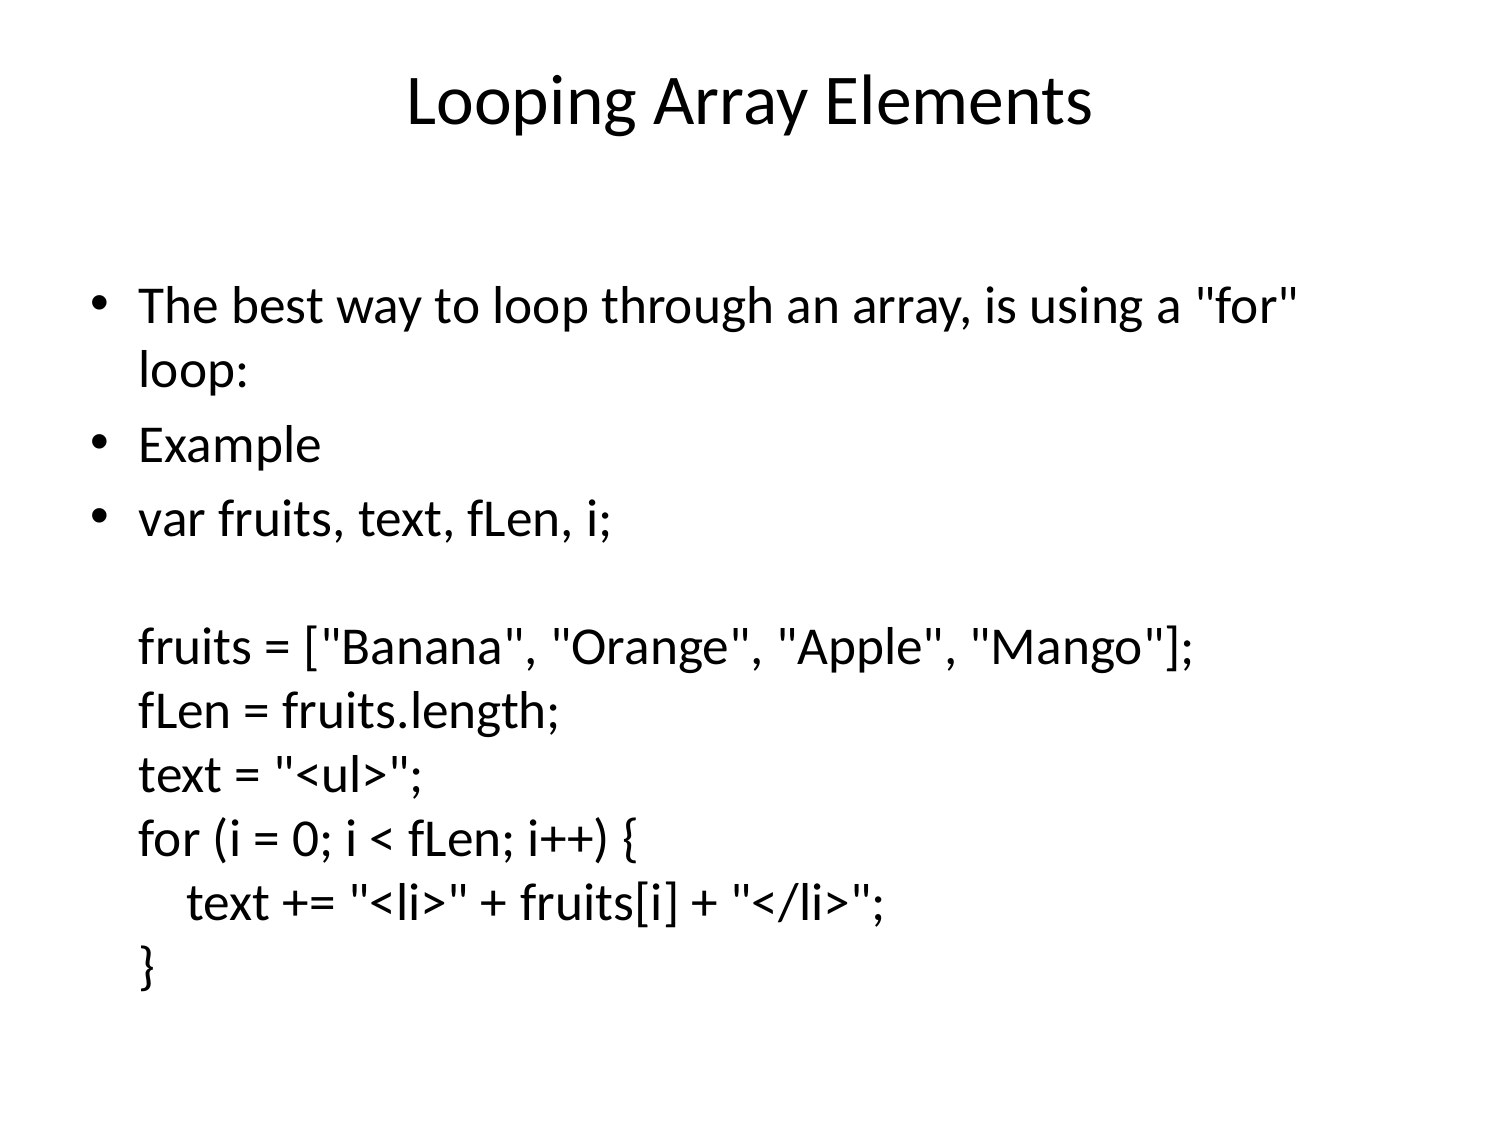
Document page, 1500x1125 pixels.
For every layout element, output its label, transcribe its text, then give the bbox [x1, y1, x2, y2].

list The best way to loop through an array, is using a "for" loop: Example var fruits, text, fLen, i; fruits = ["Banana", "Orange", "Apple", "Mango"]; fLen = fruits.length; text = "<ul>"; for (i = 0; i < fLen; i++) { text += "<li>" + fruits[i] + "</li>"; } [75, 262, 1425, 1005]
title Looping Array Elements [75, 45, 1425, 233]
